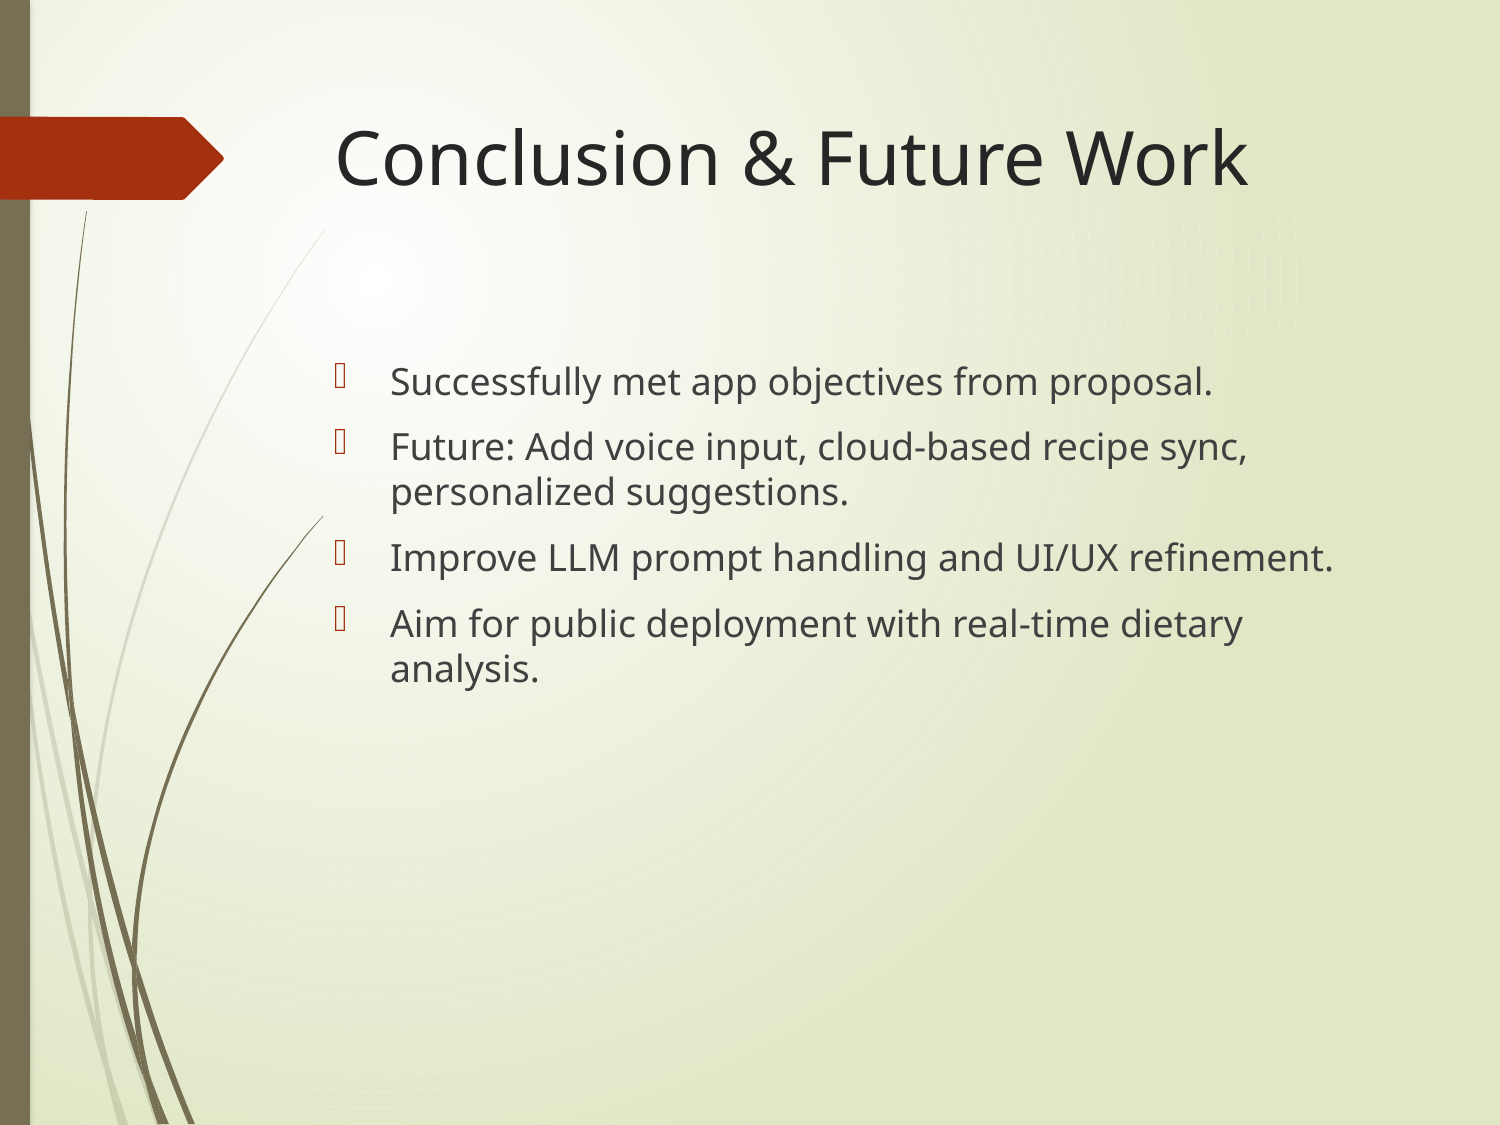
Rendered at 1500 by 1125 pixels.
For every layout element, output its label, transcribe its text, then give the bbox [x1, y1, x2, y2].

title Conclusion & Future Work [319, 102, 1400, 313]
list Successfully met app objectives from proposal. Future: Add voice input, cloud-based recipe sync, personalized suggestions. Improve LLM prompt handling and UI/UX refinement. Aim for public deployment with real-time dietary analysis. [318, 350, 1400, 970]
